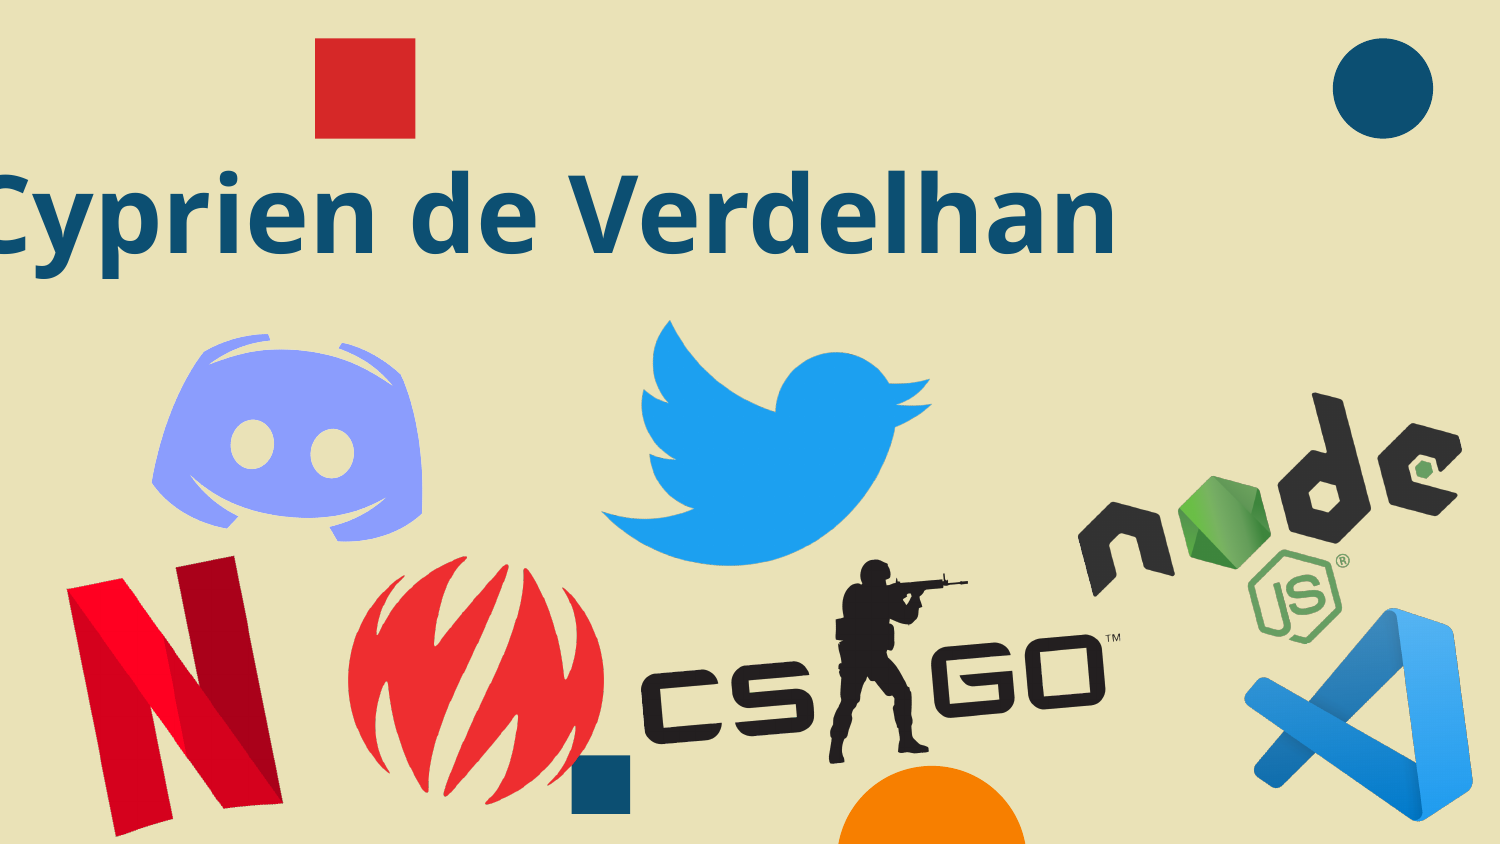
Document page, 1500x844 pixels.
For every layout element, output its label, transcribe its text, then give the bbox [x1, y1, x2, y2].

title Cyprien de Verdelhan [0, 0, 1221, 291]
picture [594, 304, 1499, 842]
picture [27, 273, 610, 844]
